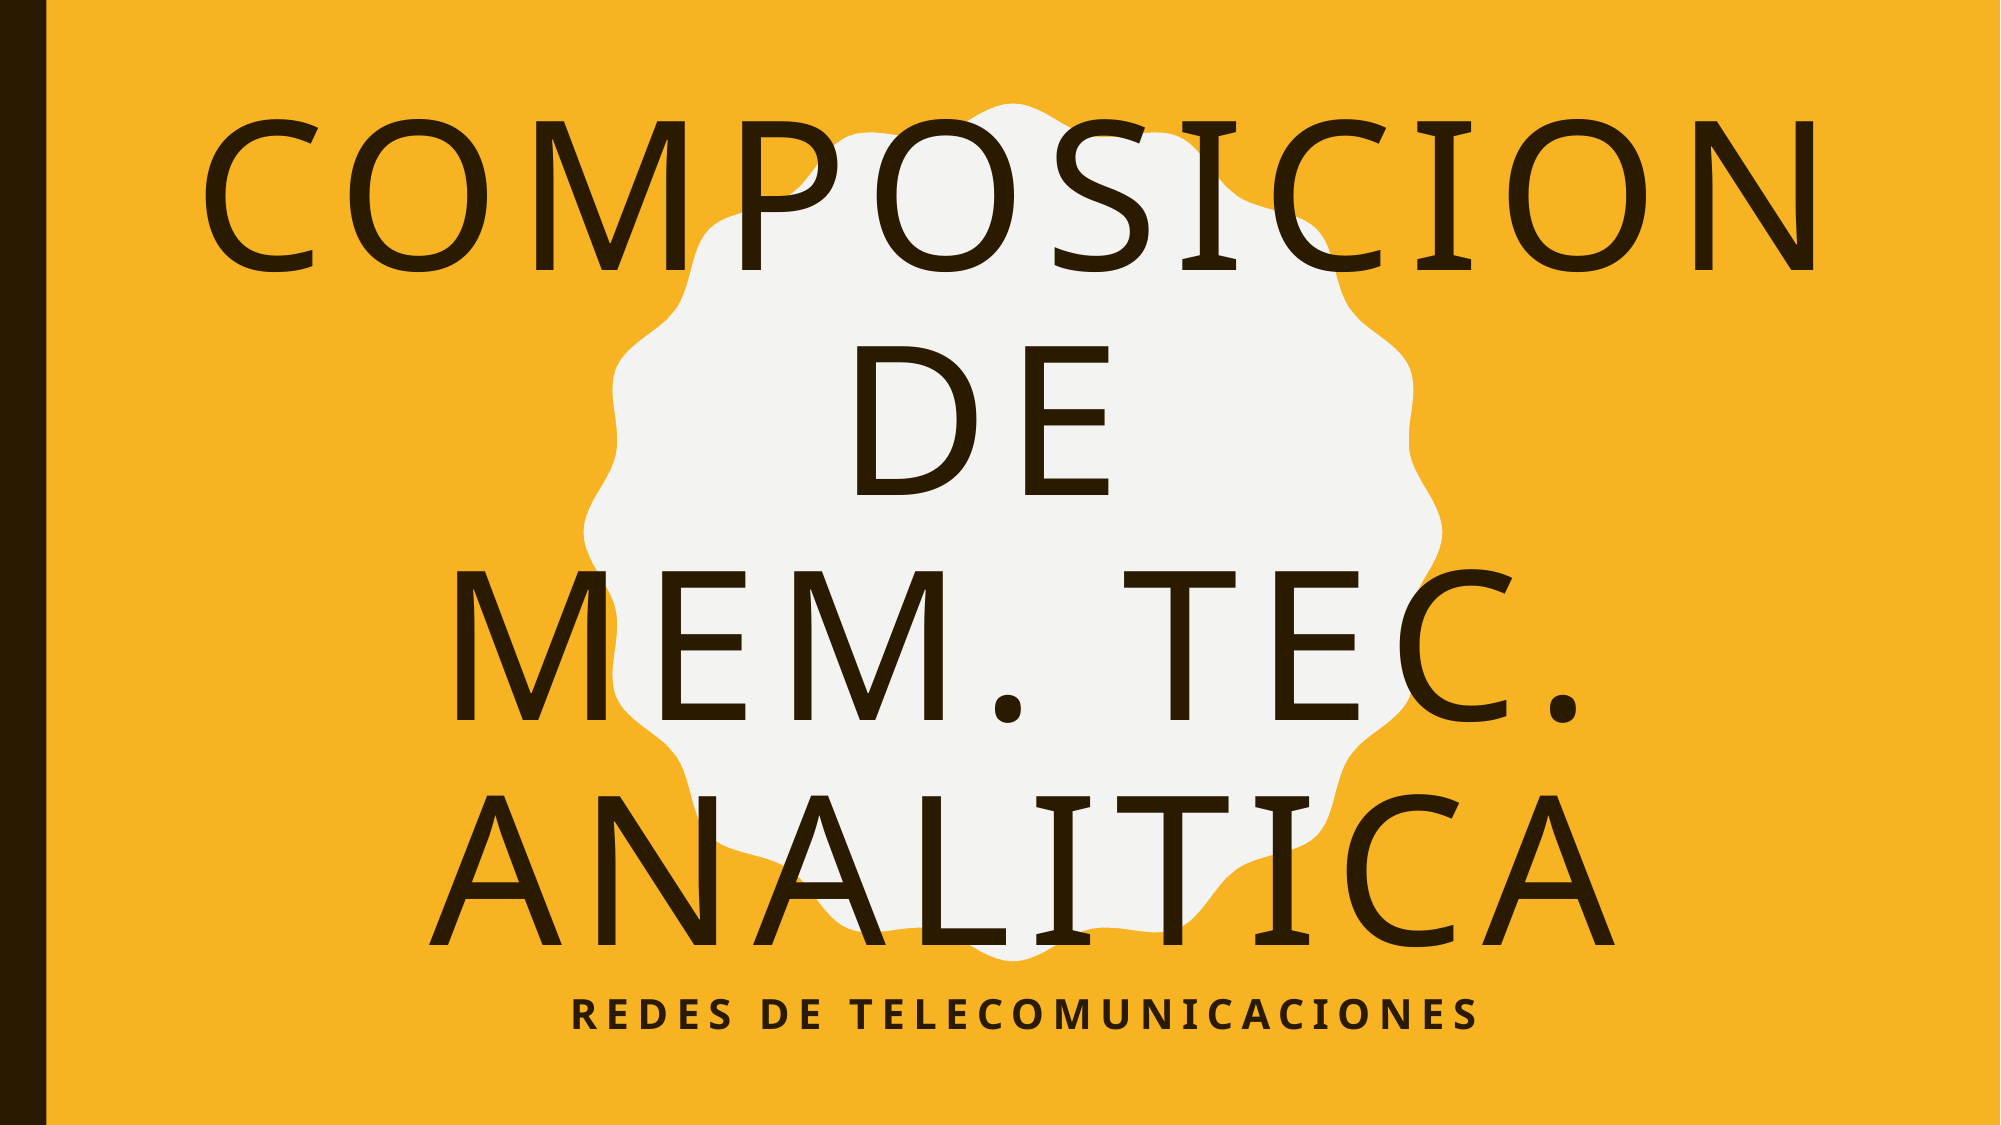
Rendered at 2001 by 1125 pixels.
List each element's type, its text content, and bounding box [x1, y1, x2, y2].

title COMPOSICION de Mem. TEC. analitica [176, 180, 1870, 902]
subtitle REDES DE TELECOMUNICACIONES [363, 980, 1684, 1103]
